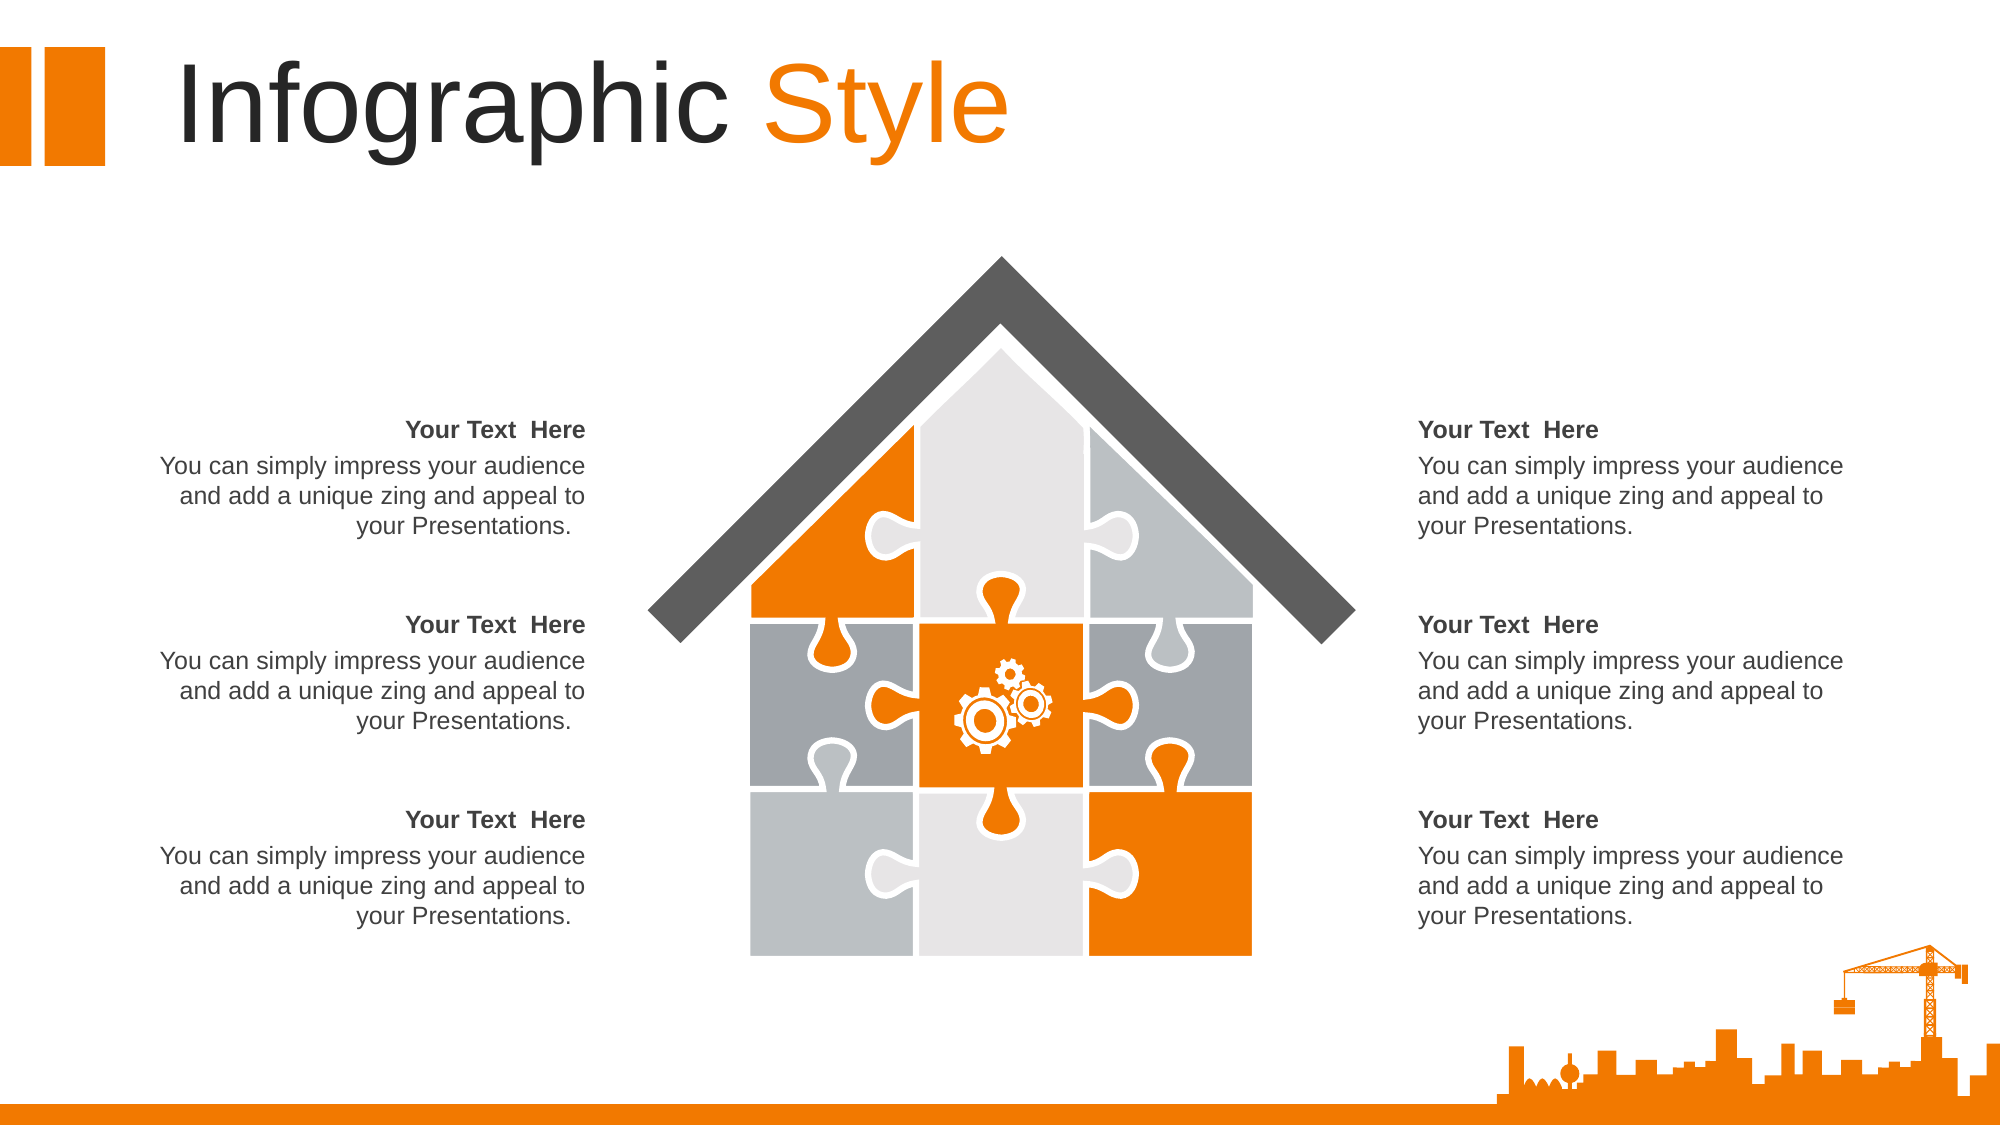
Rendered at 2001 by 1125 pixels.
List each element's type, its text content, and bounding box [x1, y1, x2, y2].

text_box [641, 504, 747, 650]
text_box [1256, 504, 1362, 651]
list Infographic Style [159, 47, 2000, 166]
text_box [908, 249, 1095, 343]
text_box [118, 406, 602, 549]
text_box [747, 343, 1256, 959]
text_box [1403, 601, 1866, 743]
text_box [118, 601, 602, 743]
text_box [1403, 796, 1866, 938]
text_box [118, 796, 602, 938]
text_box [1403, 406, 1866, 549]
